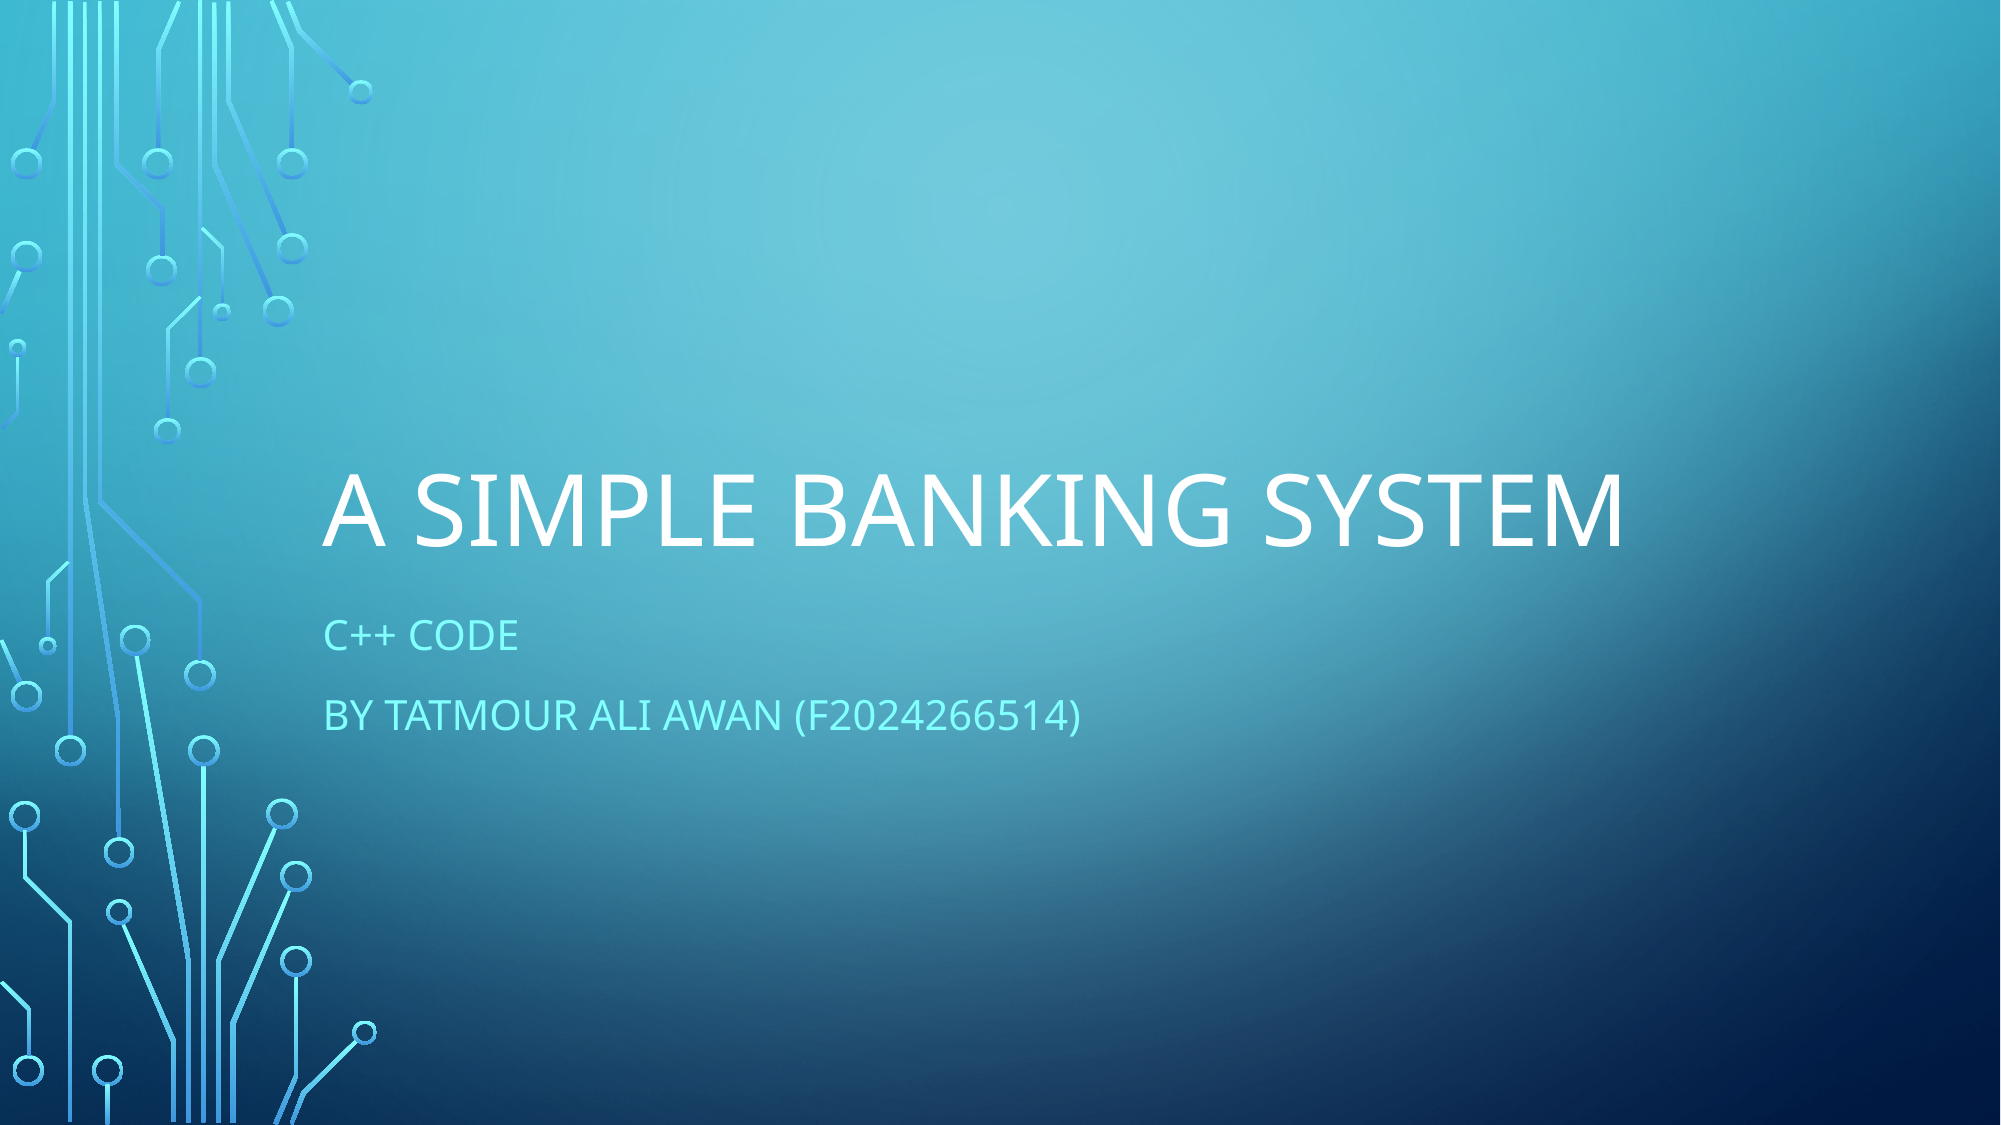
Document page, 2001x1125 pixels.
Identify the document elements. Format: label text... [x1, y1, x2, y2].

title A SIMPLE BANKING SYSTEM [307, 184, 1750, 576]
subtitle C++ CODE BY TATMOUR ALI AWAN (F2024266514) [307, 590, 1750, 863]
